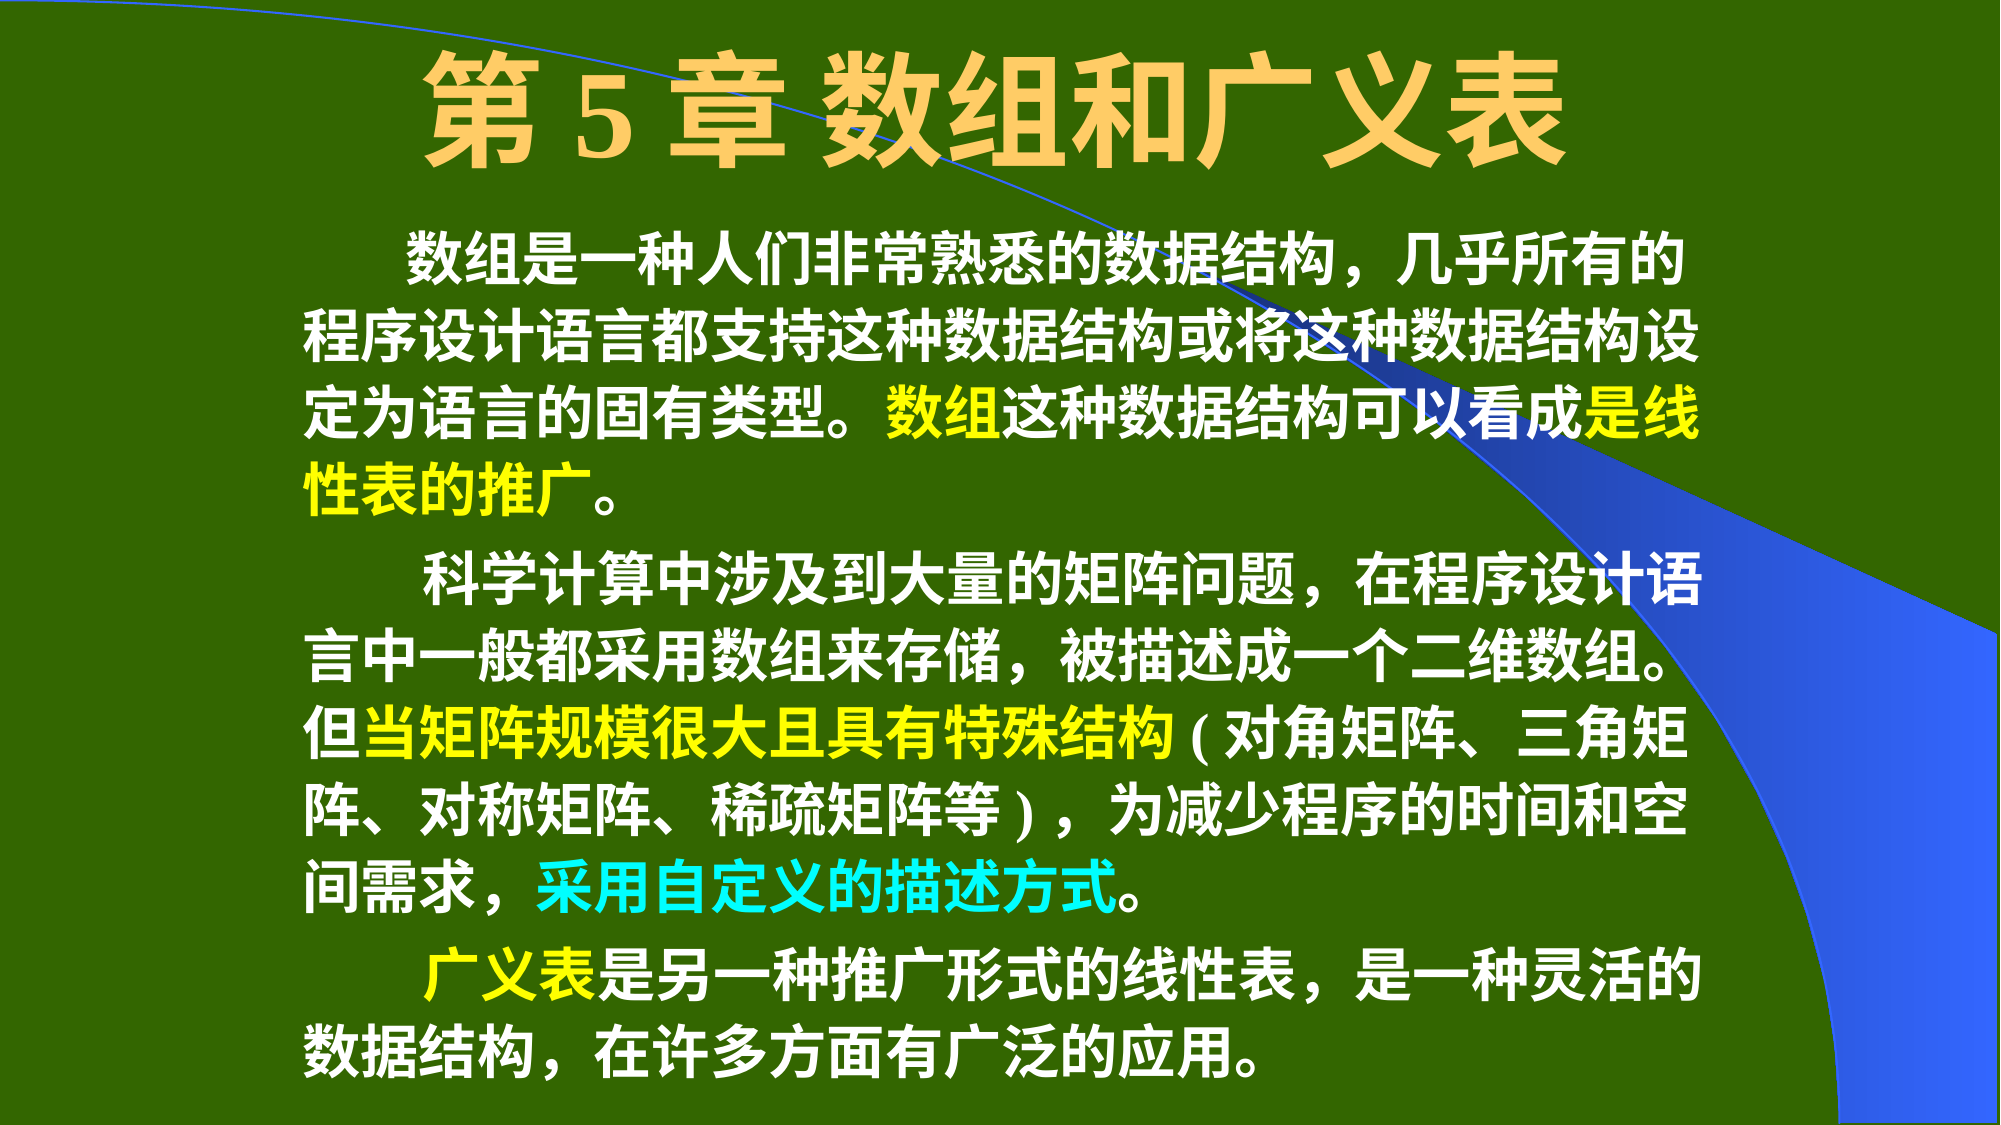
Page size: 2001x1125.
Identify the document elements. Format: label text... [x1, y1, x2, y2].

title 第5章 数组和广义表 [300, 31, 1688, 185]
list 数组是一种人们非常熟悉的数据结构，几乎所有的程序设计语言都支持这种数据结构或将这种数据结构设定为语言的固有类型。数组这种数据结构可以看成是线性表的推广。 科学计算中涉及到大量的矩阵问题，在程序设计语言中一般都采用数组来存储，被描述成一个二维数组。但当矩阵规模很大且具有特殊结构(对角矩阵、三角矩阵、对称矩阵、稀疏矩阵等)，为减少程序的时间和空间需求，采用自定义的描述方式。 广义表是另一种推广形式的线性表，是一种灵活的数据结构，在许多方面有广泛的应用。 [287, 208, 1721, 1125]
